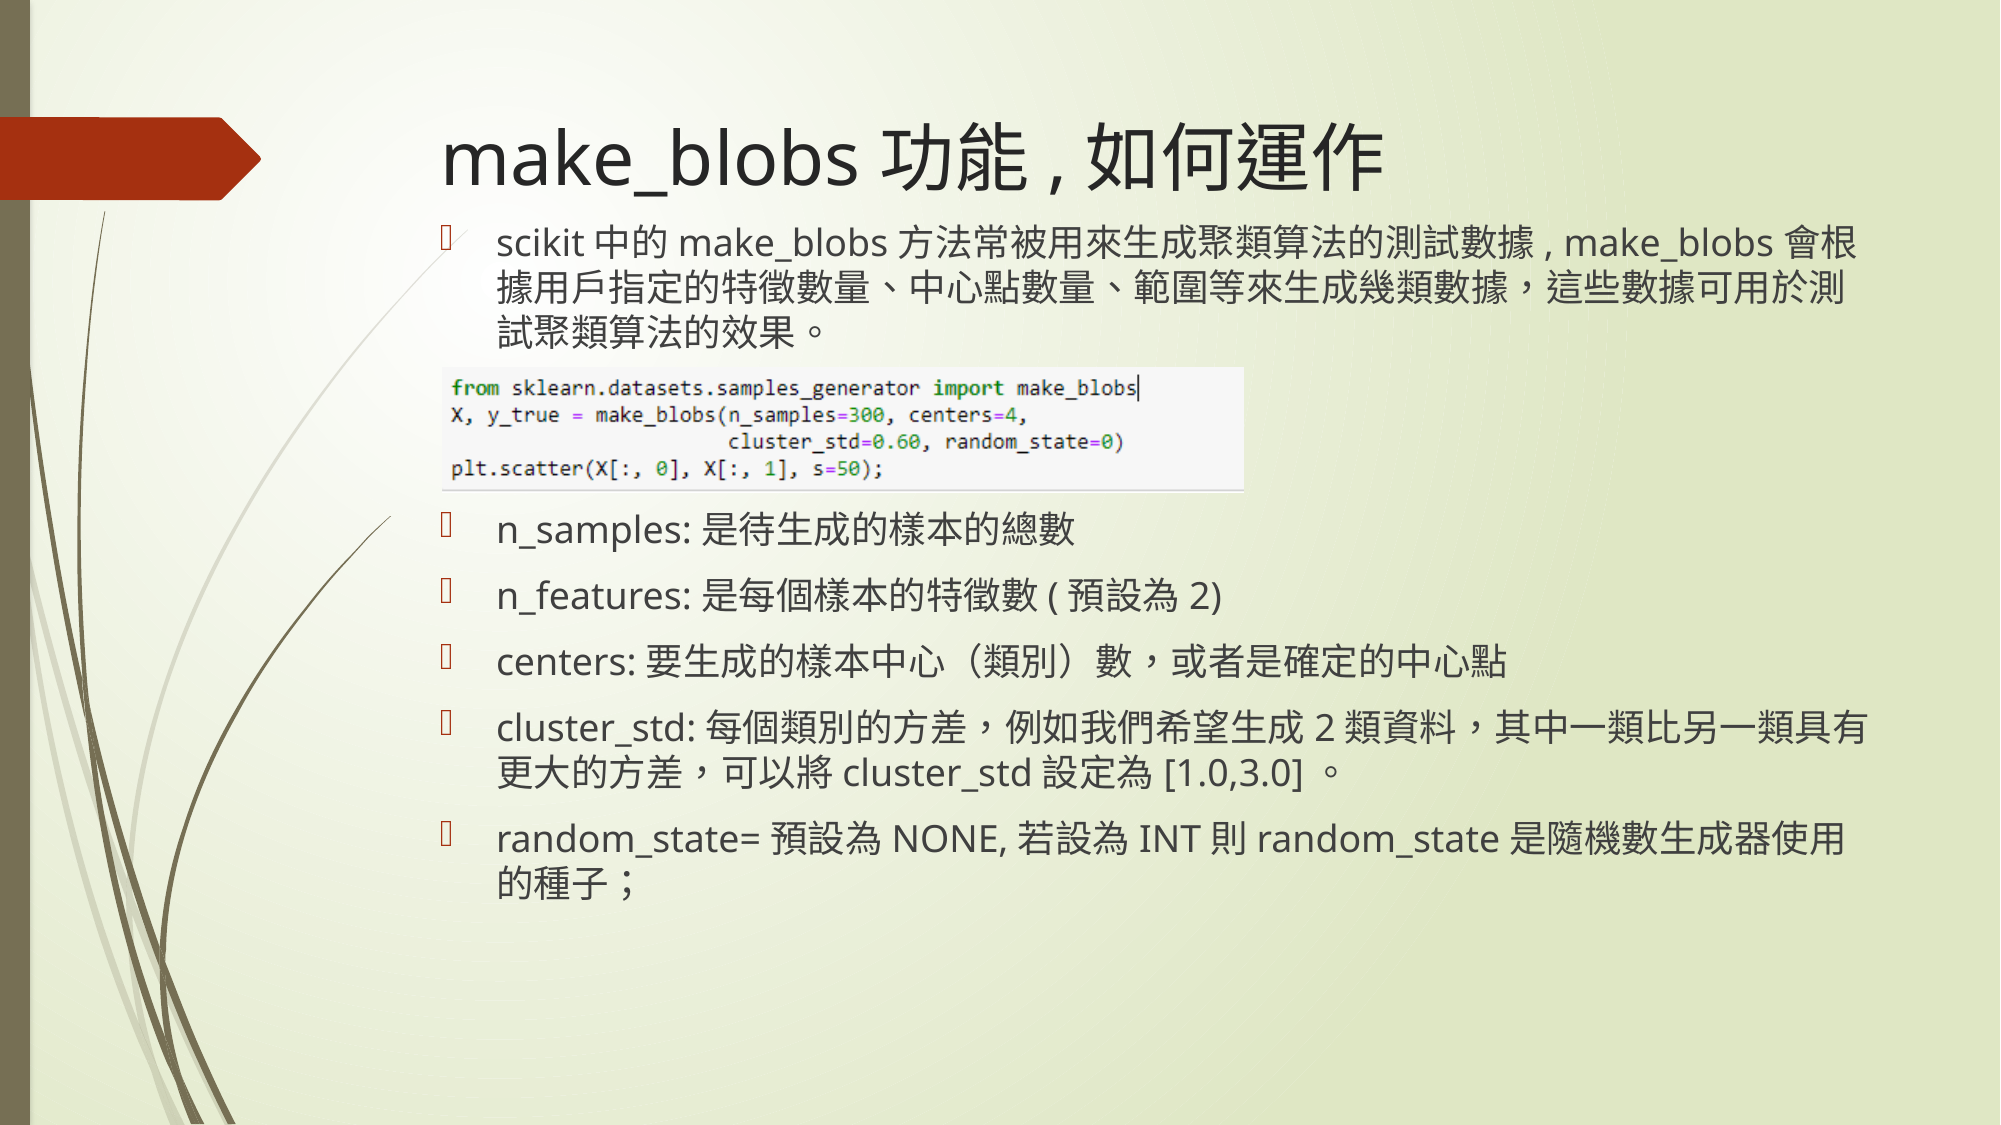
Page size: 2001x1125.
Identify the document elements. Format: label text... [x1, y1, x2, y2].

picture [442, 367, 1245, 493]
list scikit中的make_blobs方法常被用來生成聚類算法的測試數據, make_blobs會根據用戶指定的特徵數量、中心點數量、範圍等來生成幾類數據，這些數據可用於測試聚類算法的效果。 n_samples:是待生成的樣本的總數 n_features:是每個樣本的特徵數(預設為2) centers:要生成的樣本中心（類別）數，或者是確定的中心點 cluster_std:每個類別的方差，例如我們希望生成2類資料，其中一類比另一類具有更大的方差，可以將cluster_std設定為[1.0,3.0]。 random_state=預設為NONE,若設為INT則random_state是隨機數生成器使用的種子； [424, 211, 1888, 970]
title make_blobs功能,如何運作 [425, 102, 1888, 211]
